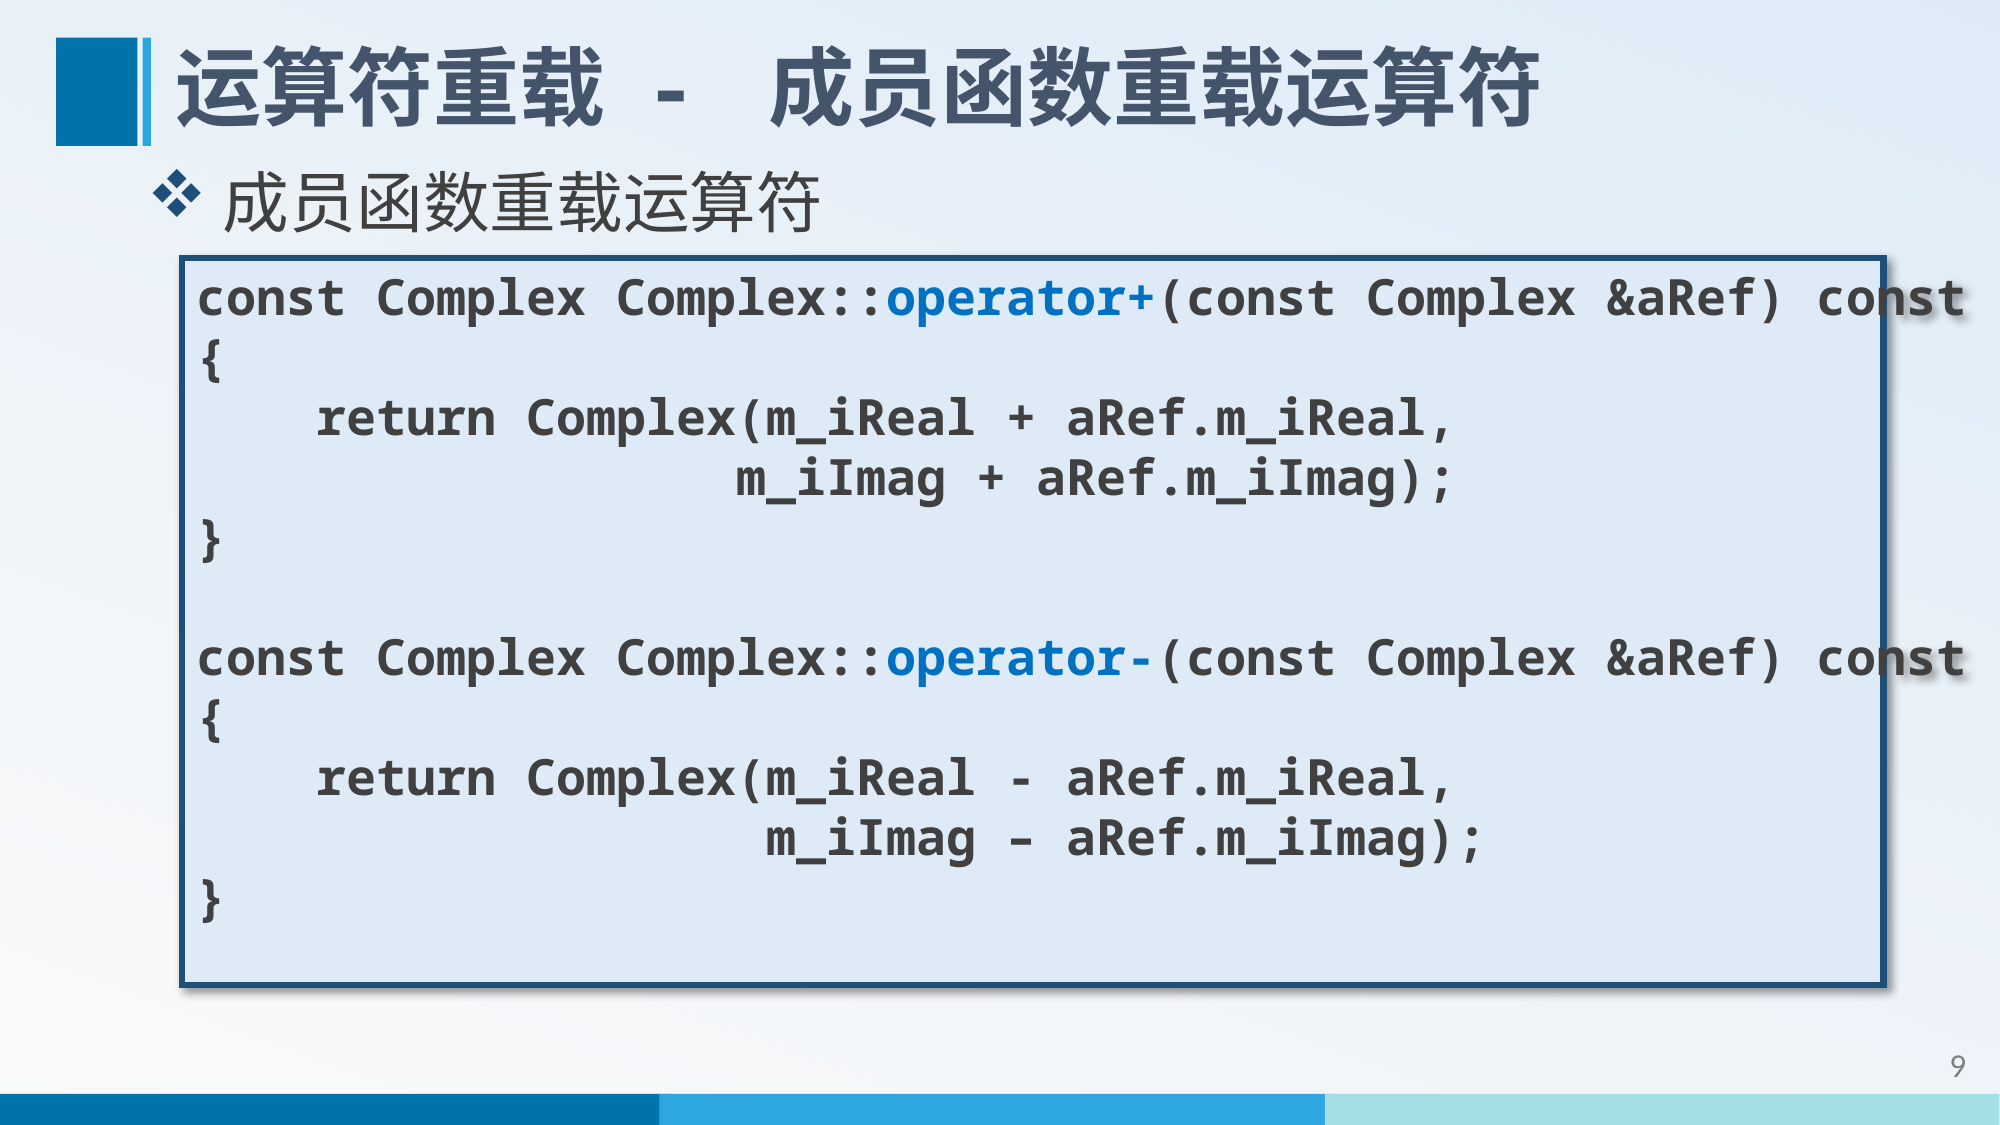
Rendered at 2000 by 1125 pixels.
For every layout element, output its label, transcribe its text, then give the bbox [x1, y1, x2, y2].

text_box const Complex Complex::operator+(const Complex &aRef) const { return Complex(m_iReal + aRef.m_iReal, m_iImag + aRef.m_iImag); } const Complex Complex::operator-(const Complex &aRef) const { return Complex(m_iReal - aRef.m_iReal, m_iImag – aRef.m_iImag); } [181, 258, 1884, 985]
text_box 成员函数重载运算符 [115, 145, 1884, 275]
title 运算符重载 - 成员函数重载运算符 [160, 37, 1791, 145]
